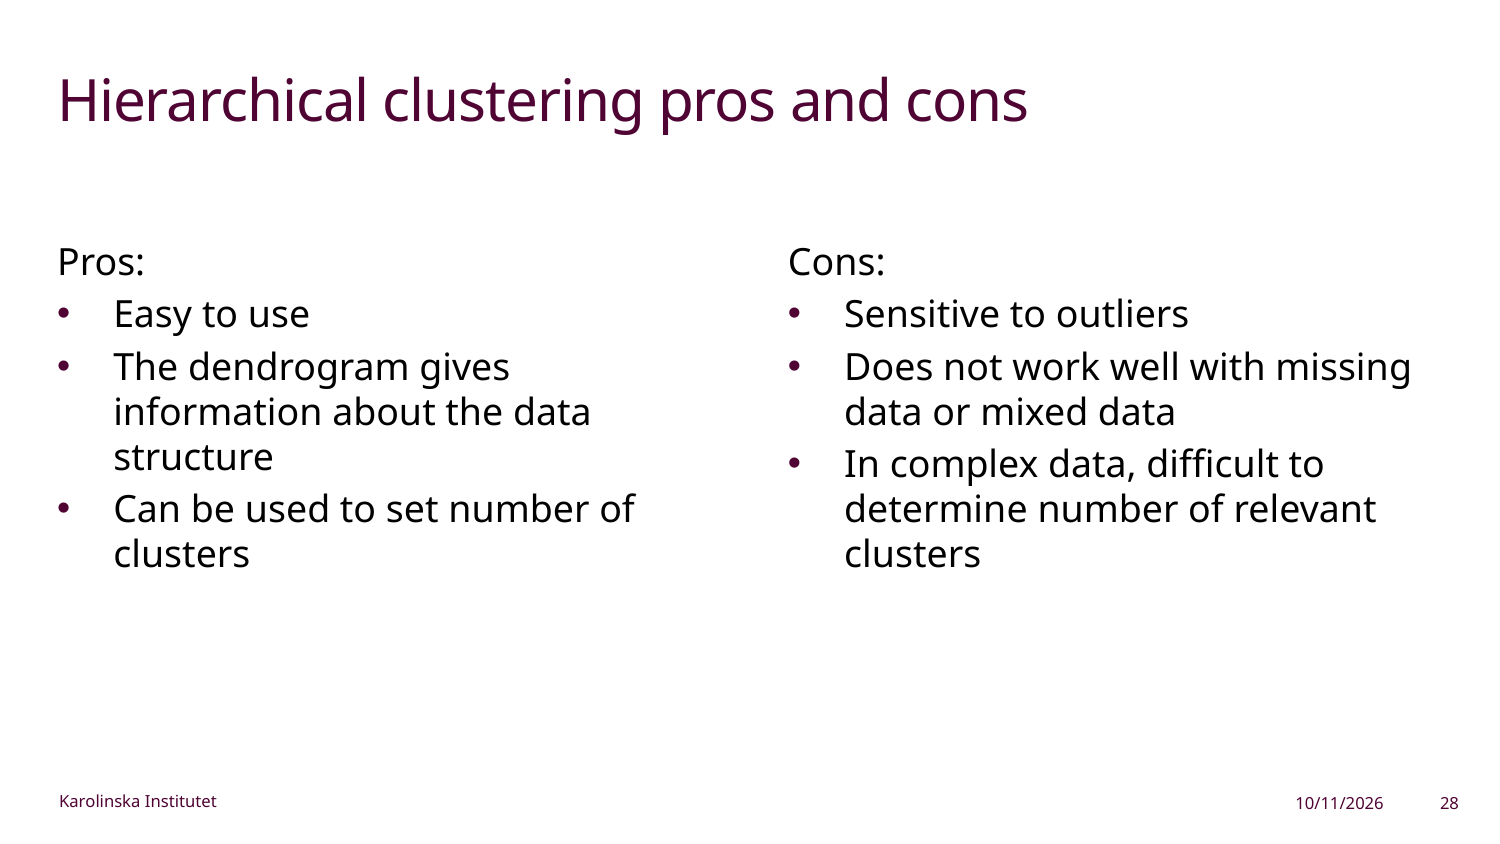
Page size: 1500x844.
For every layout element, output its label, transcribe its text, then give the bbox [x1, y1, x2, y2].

title Hierarchical clustering pros and cons [41, 55, 1458, 197]
list Pros: Easy to use The dendrogram gives information about the data structure Can be used to set number of clusters [42, 230, 727, 754]
footer Karolinska Institutet [44, 788, 398, 817]
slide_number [1086, 785, 1361, 814]
list Cons: Sensitive to outliers Does not work well with missing data or mixed data In complex data, difficult to determine number of relevant clusters [772, 230, 1457, 754]
slide_number 28 [1361, 785, 1474, 814]
